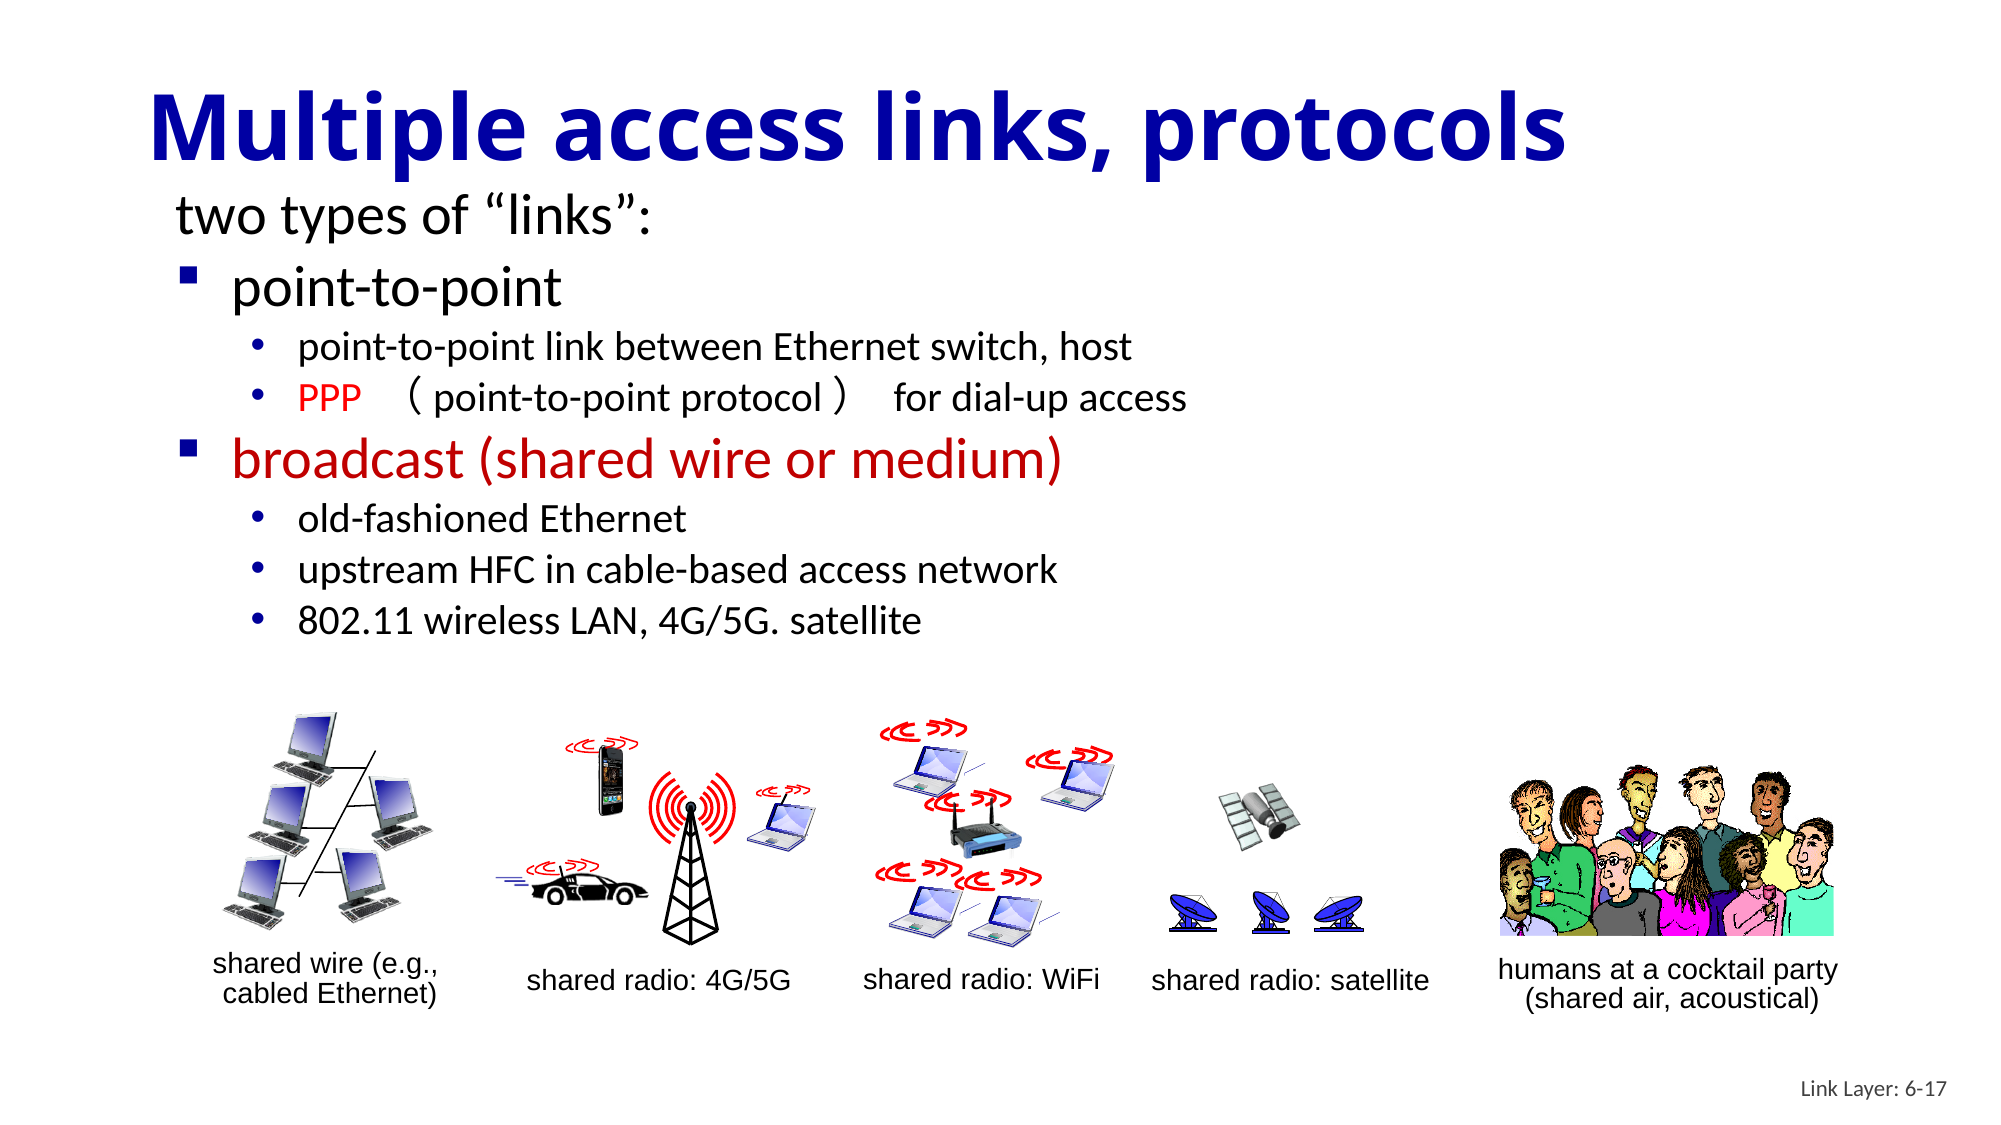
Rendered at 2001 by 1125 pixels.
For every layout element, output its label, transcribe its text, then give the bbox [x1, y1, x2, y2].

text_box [206, 851, 289, 936]
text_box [880, 719, 986, 799]
text_box shared radio: satellite [1136, 959, 1453, 1004]
title Multiple access links, protocols [131, 57, 1857, 205]
text_box shared wire (e.g., cabled Ethernet) [198, 942, 463, 1017]
picture [1214, 777, 1307, 857]
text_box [925, 789, 1022, 859]
picture [1500, 764, 1834, 936]
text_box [1169, 894, 1217, 932]
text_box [333, 844, 417, 929]
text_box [256, 708, 339, 793]
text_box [1314, 896, 1364, 931]
text_box humans at a cocktail party (shared air, acoustical) [1453, 948, 1892, 1023]
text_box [231, 778, 314, 864]
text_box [876, 859, 981, 940]
slide_number Link Layer: 6-17 [1512, 1056, 1963, 1117]
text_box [366, 772, 449, 857]
text_box shared radio: WiFi [848, 958, 1116, 1003]
text_box two types of “links”: point-to-point point-to-point link between Ethernet switch, host PPP （point-to-point protocol） for dial-up access broadcast (shared wire or medium) old-fashioned Ethernet upstream HFC in cable-based access network 802.11 wireless LAN, 4G/5G. satellite [160, 179, 1436, 720]
text_box shared radio: 4G/5G [511, 959, 807, 1004]
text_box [495, 736, 816, 945]
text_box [1026, 746, 1115, 813]
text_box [1252, 891, 1289, 934]
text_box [955, 868, 1060, 949]
